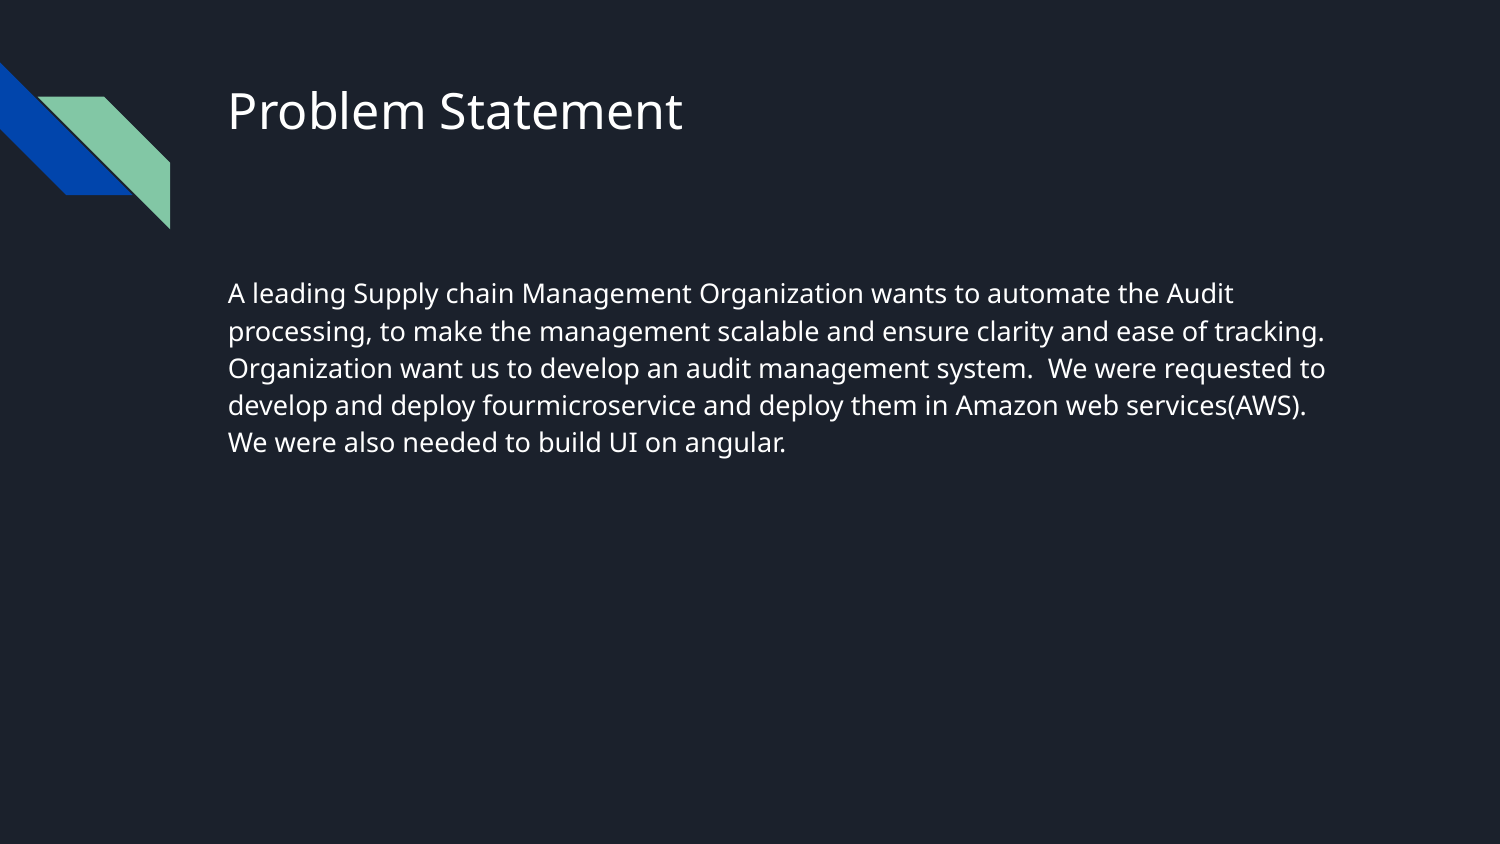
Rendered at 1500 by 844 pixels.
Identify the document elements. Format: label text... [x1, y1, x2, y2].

title Problem Statement [212, 64, 1368, 215]
list A leading Supply chain Management Organization wants to automate the Audit processing, to make the management scalable and ensure clarity and ease of tracking. Organization want us to develop an audit management system. We were requested to develop and deploy fourmicroservice and deploy them in Amazon web services(AWS). We were also needed to build UI on angular. [212, 257, 1368, 735]
